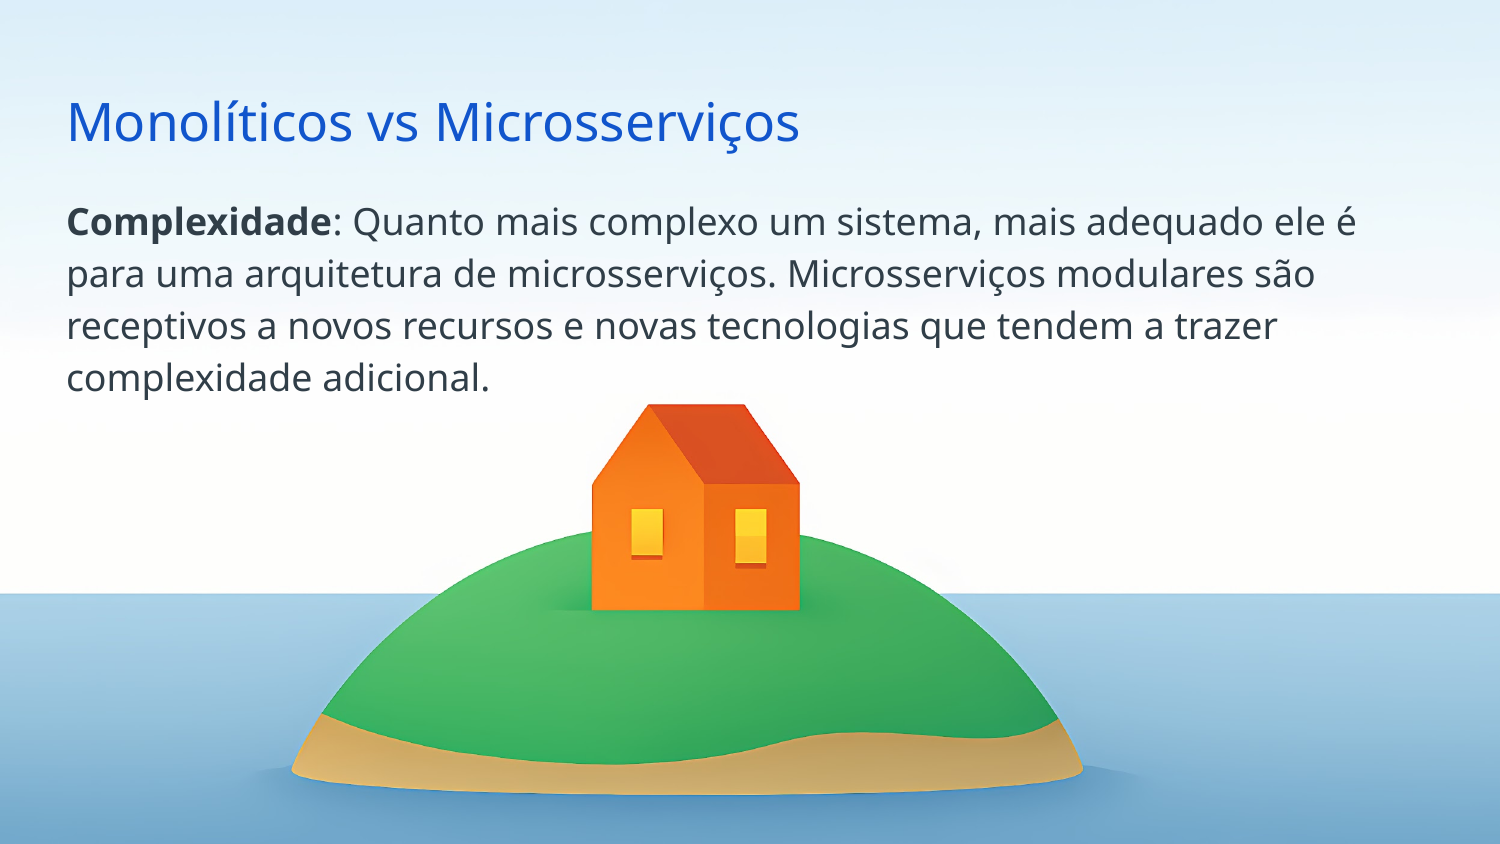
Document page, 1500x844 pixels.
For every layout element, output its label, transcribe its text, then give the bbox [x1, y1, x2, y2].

list Complexidade: Quanto mais complexo um sistema, mais adequado ele é para uma arquitetura de microsserviços. Microsserviços modulares são receptivos a novos recursos e novas tecnologias que tendem a trazer complexidade adicional. [51, 176, 1449, 738]
title Monolíticos vs Microsserviços [51, 72, 1449, 167]
picture [0, 0, 1500, 844]
